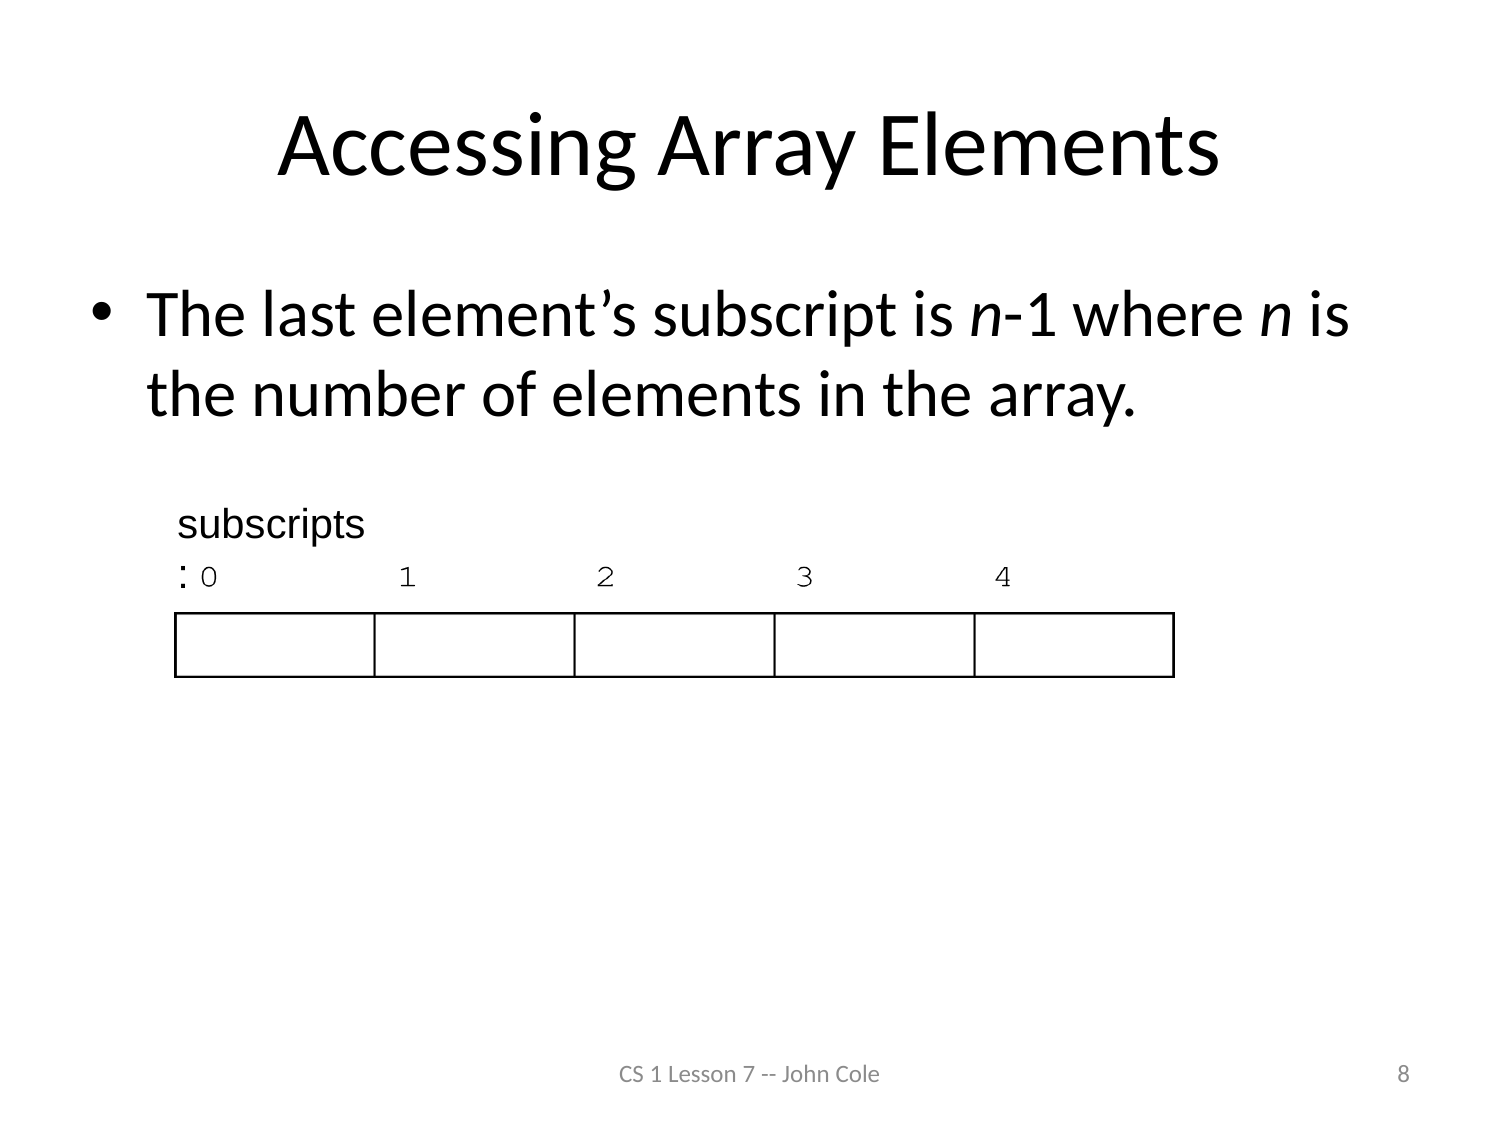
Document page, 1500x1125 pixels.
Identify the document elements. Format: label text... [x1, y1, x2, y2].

list The last element’s subscript is n-1 where n is the number of elements in the array. [75, 262, 1425, 1005]
footer CS 1 Lesson 7 -- John Cole [512, 1042, 988, 1103]
picture [174, 549, 1176, 678]
text_box subscripts: [162, 489, 392, 605]
slide_number 8 [1074, 1042, 1425, 1103]
title Accessing Array Elements [75, 45, 1425, 233]
